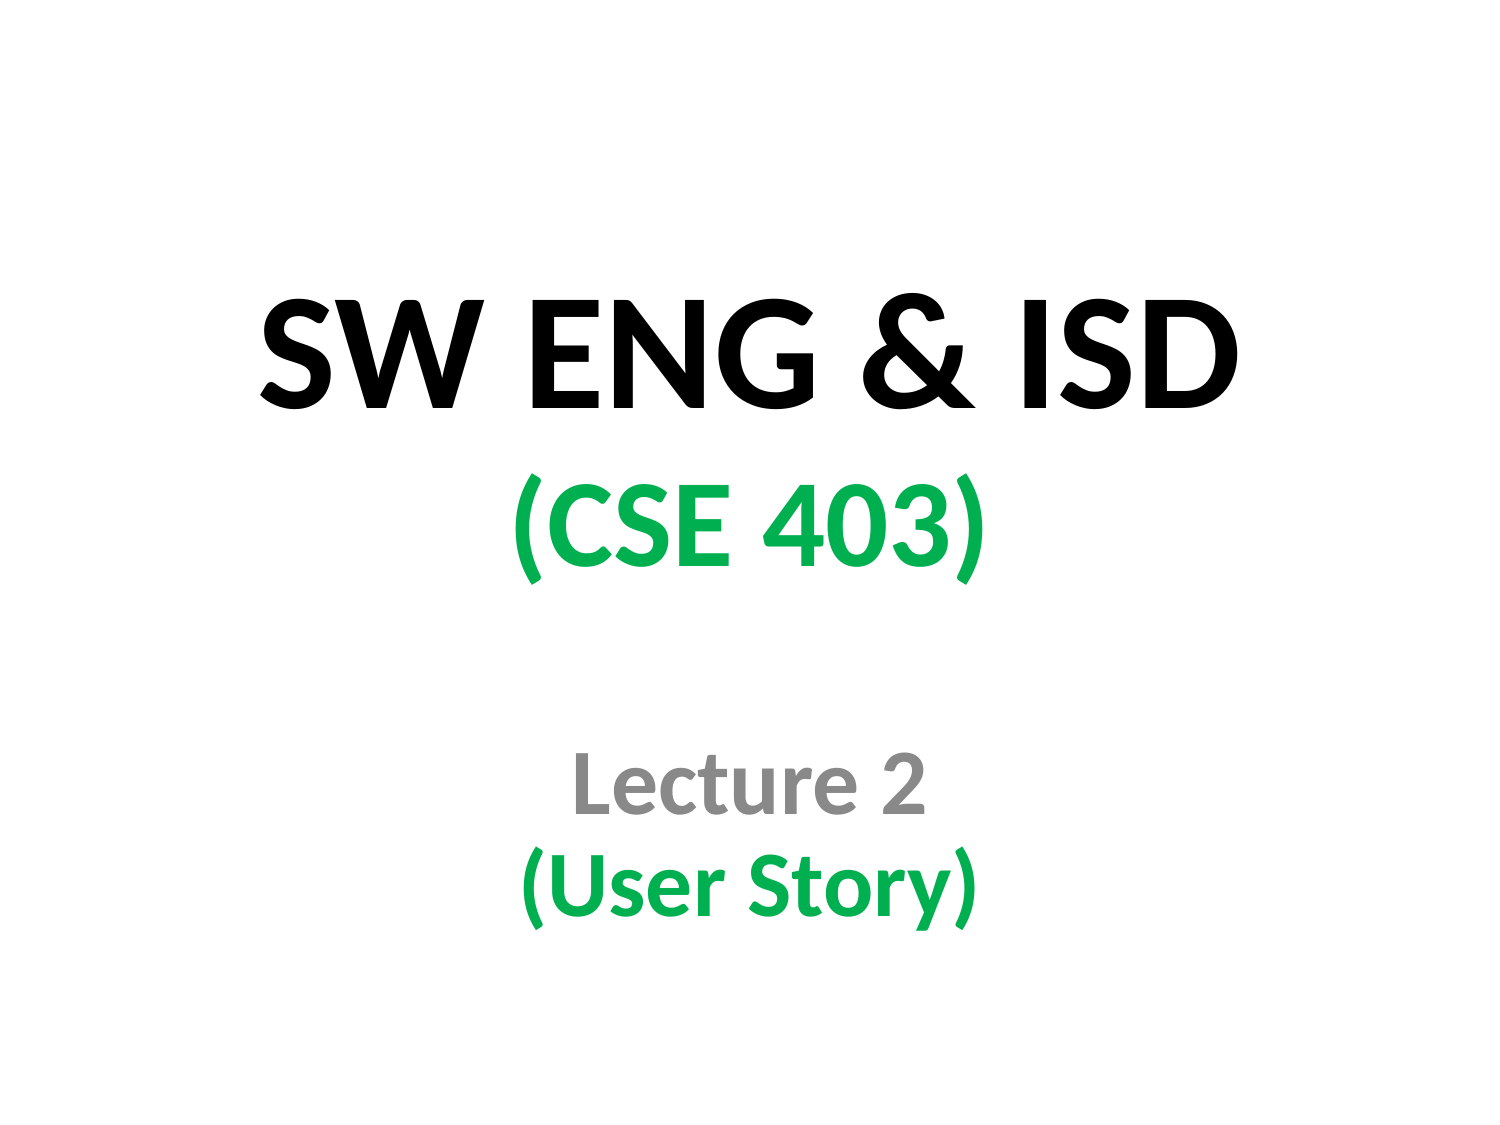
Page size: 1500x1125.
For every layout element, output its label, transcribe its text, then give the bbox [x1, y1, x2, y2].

subtitle Lecture 2 (User Story) [225, 675, 1275, 963]
title SW ENG & ISD (CSE 403) [112, 296, 1388, 538]
